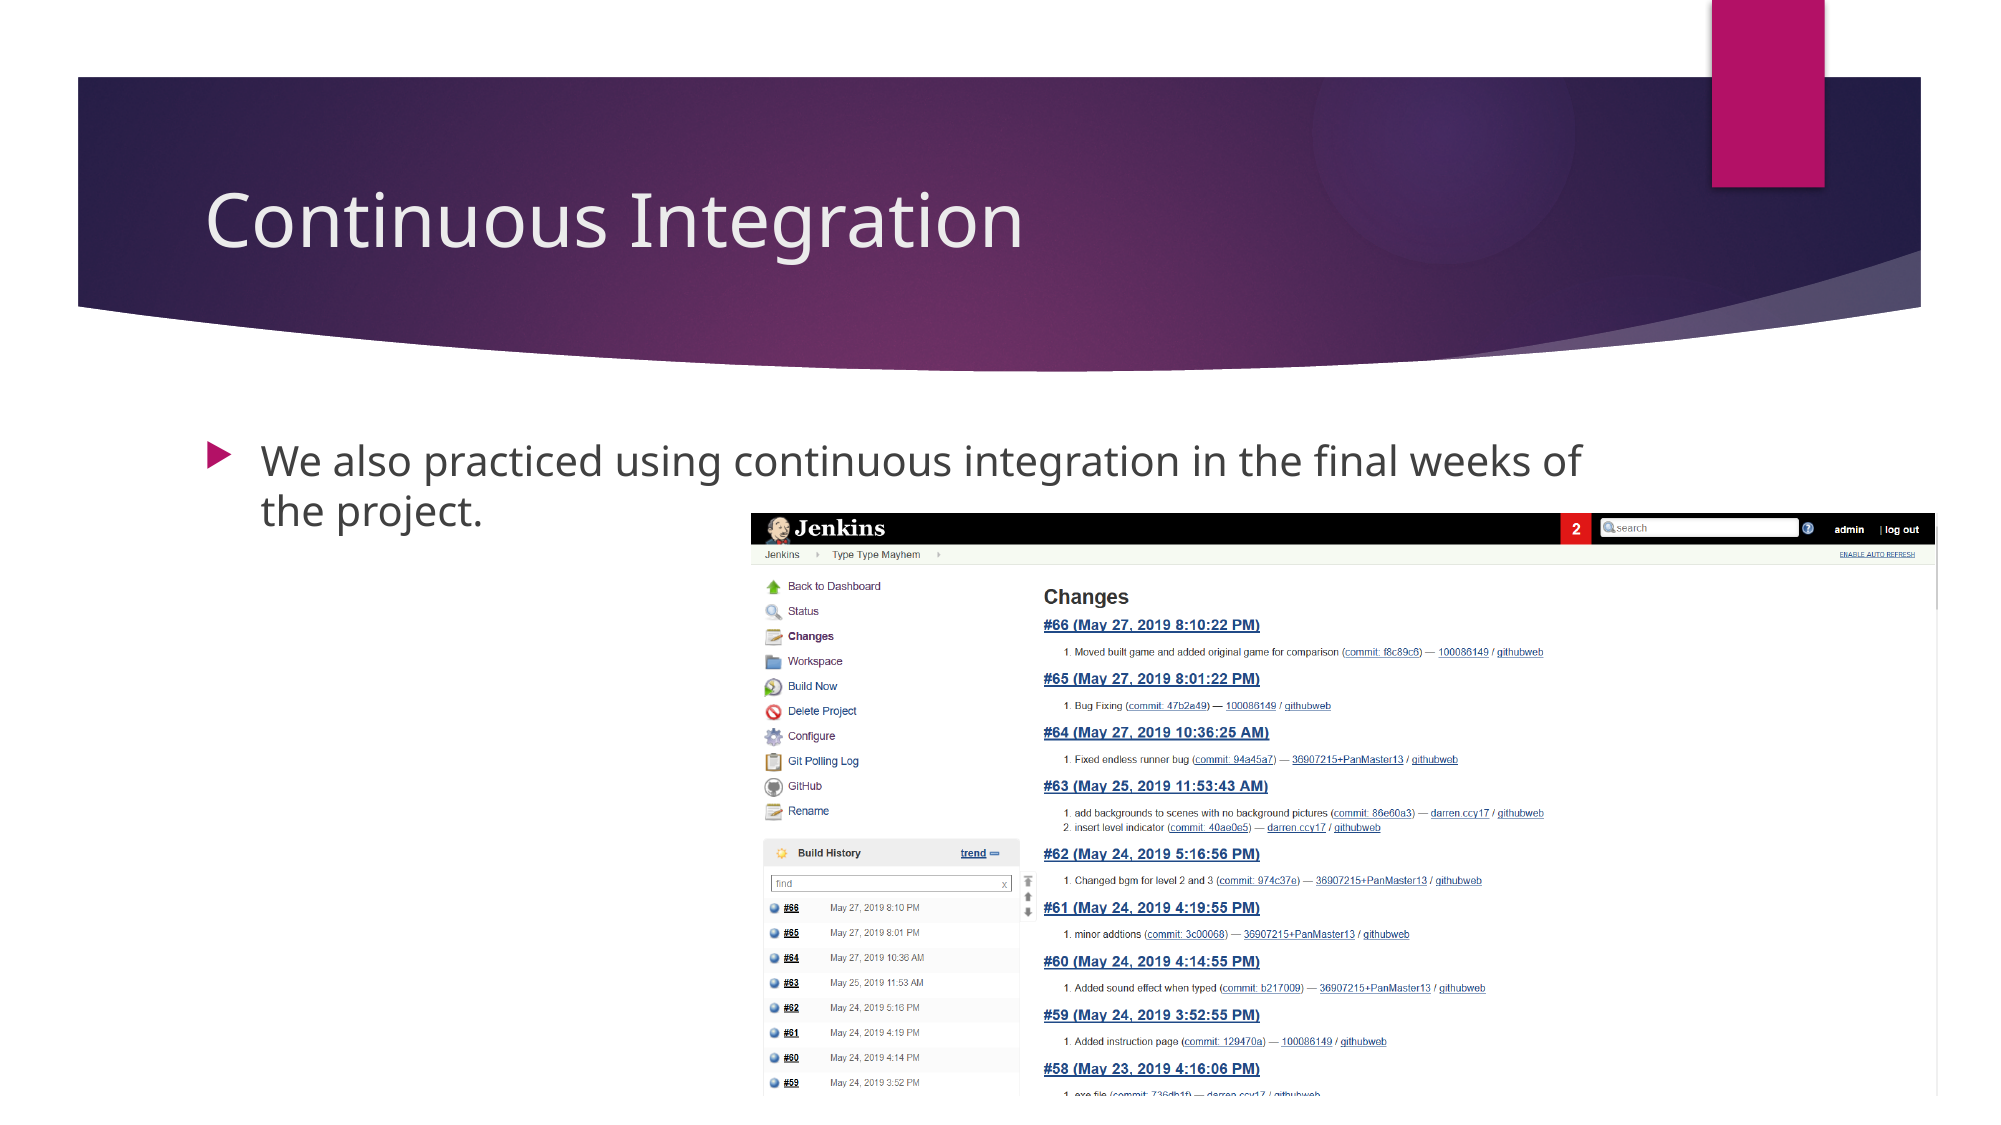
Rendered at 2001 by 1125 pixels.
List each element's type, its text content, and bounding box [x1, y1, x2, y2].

picture [751, 512, 1938, 1096]
title Continuous Integration [189, 159, 1627, 276]
list We also practiced using continuous integration in the final weeks of the project. [189, 427, 1638, 988]
